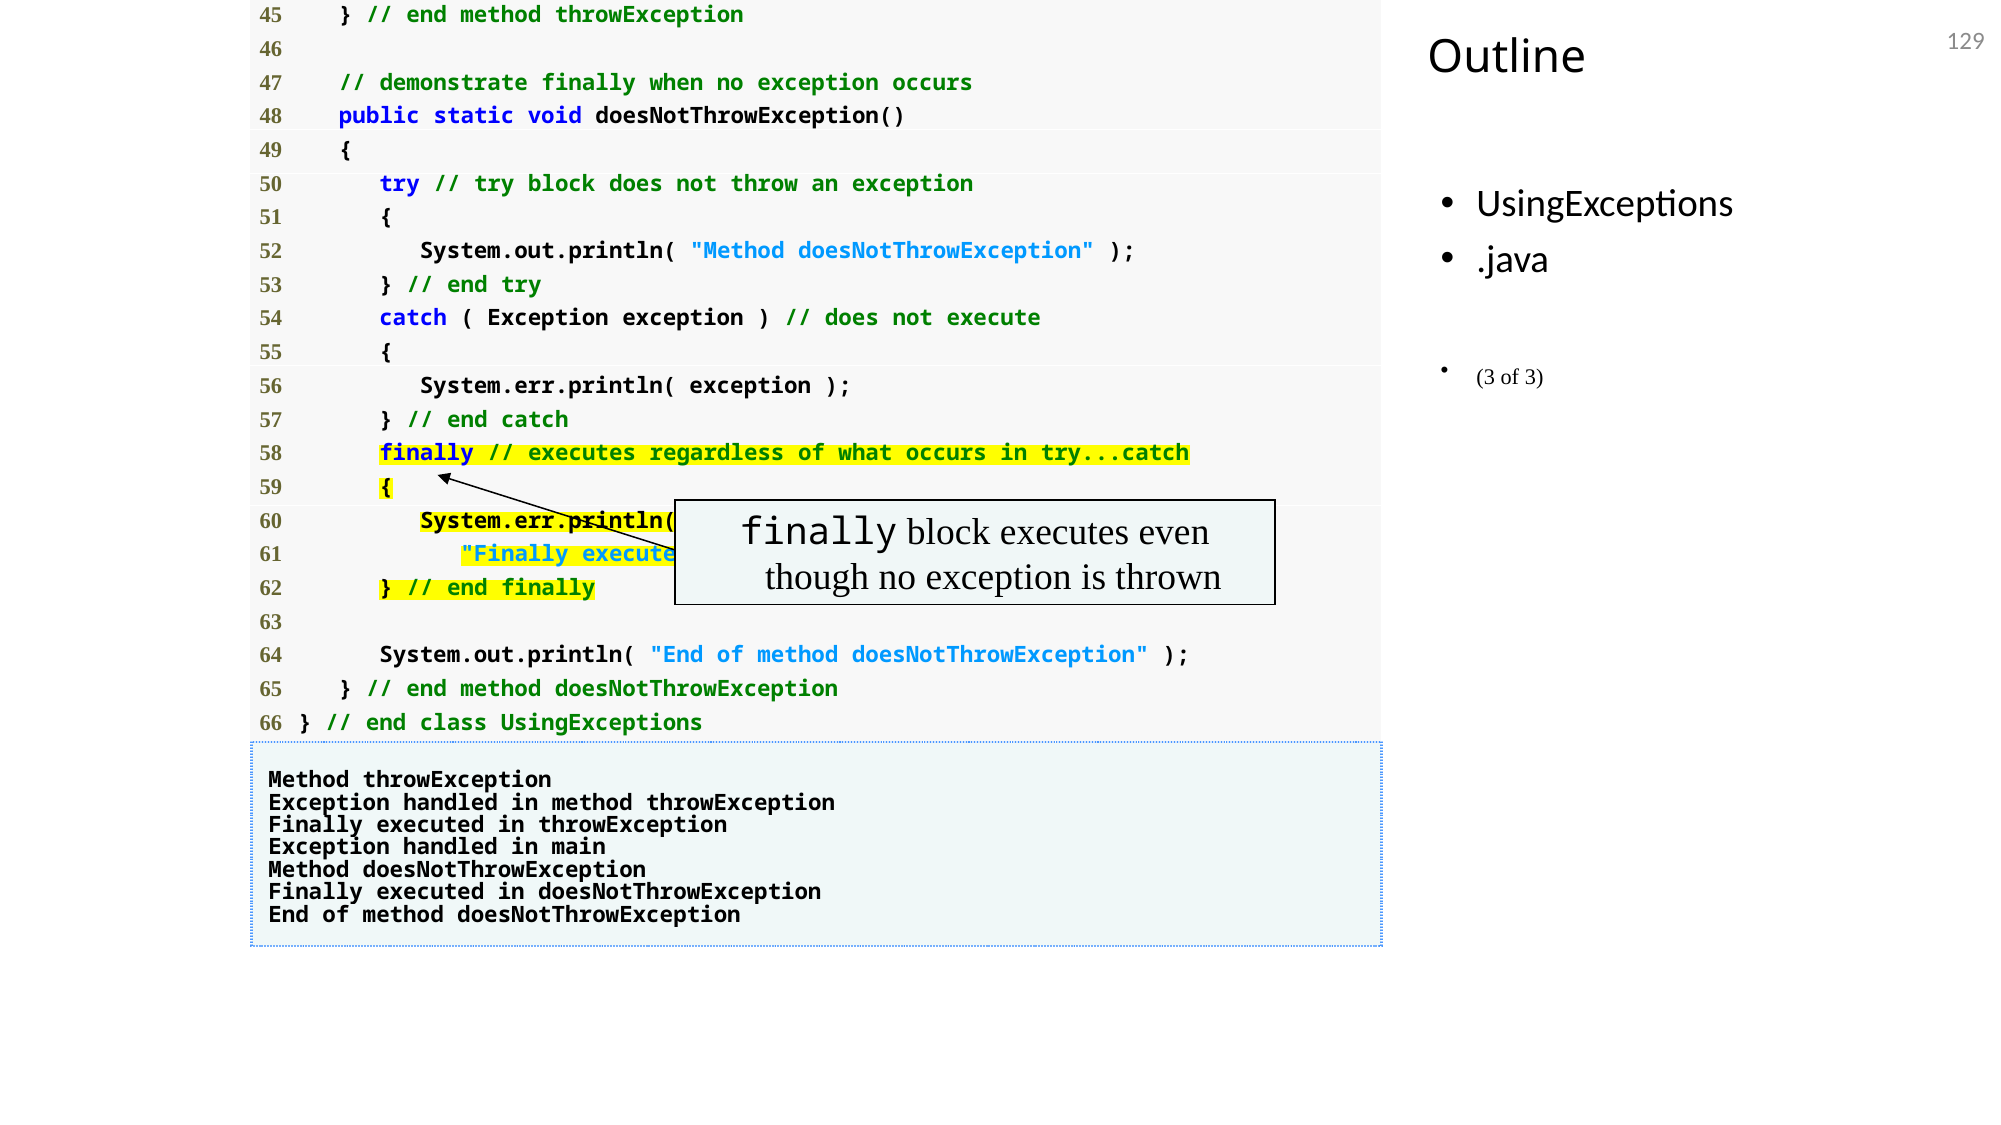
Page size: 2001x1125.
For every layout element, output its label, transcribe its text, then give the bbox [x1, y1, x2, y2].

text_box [437, 474, 1275, 606]
title Outline [1412, 24, 1750, 91]
slide_number 129 [1533, 0, 2000, 79]
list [249, 0, 1384, 975]
list UsingExceptions .java (3 of 3) [1425, 175, 1751, 436]
